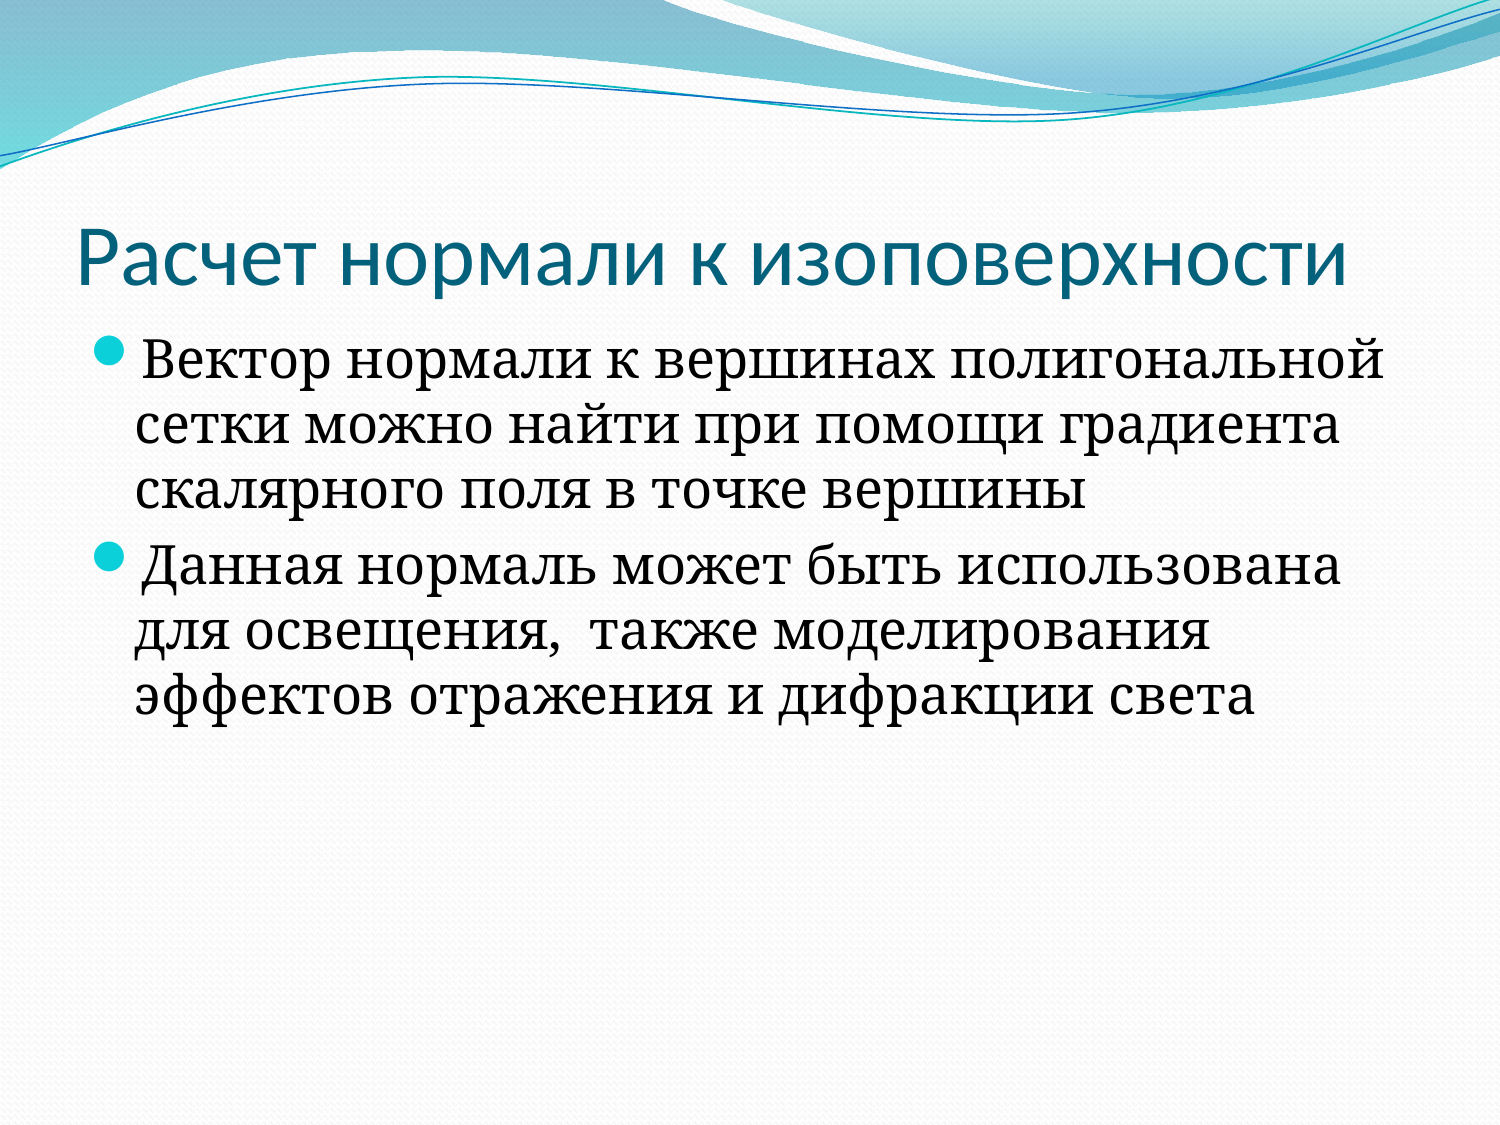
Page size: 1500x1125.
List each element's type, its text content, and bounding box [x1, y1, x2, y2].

list Вектор нормали к вершинах полигональной сетки можно найти при помощи градиента скалярного поля в точке вершины Данная нормаль может быть использована для освещения, также моделирования эффектов отражения и дифракции света [75, 317, 1425, 1038]
title Расчет нормали к изоповерхности [75, 115, 1425, 303]
